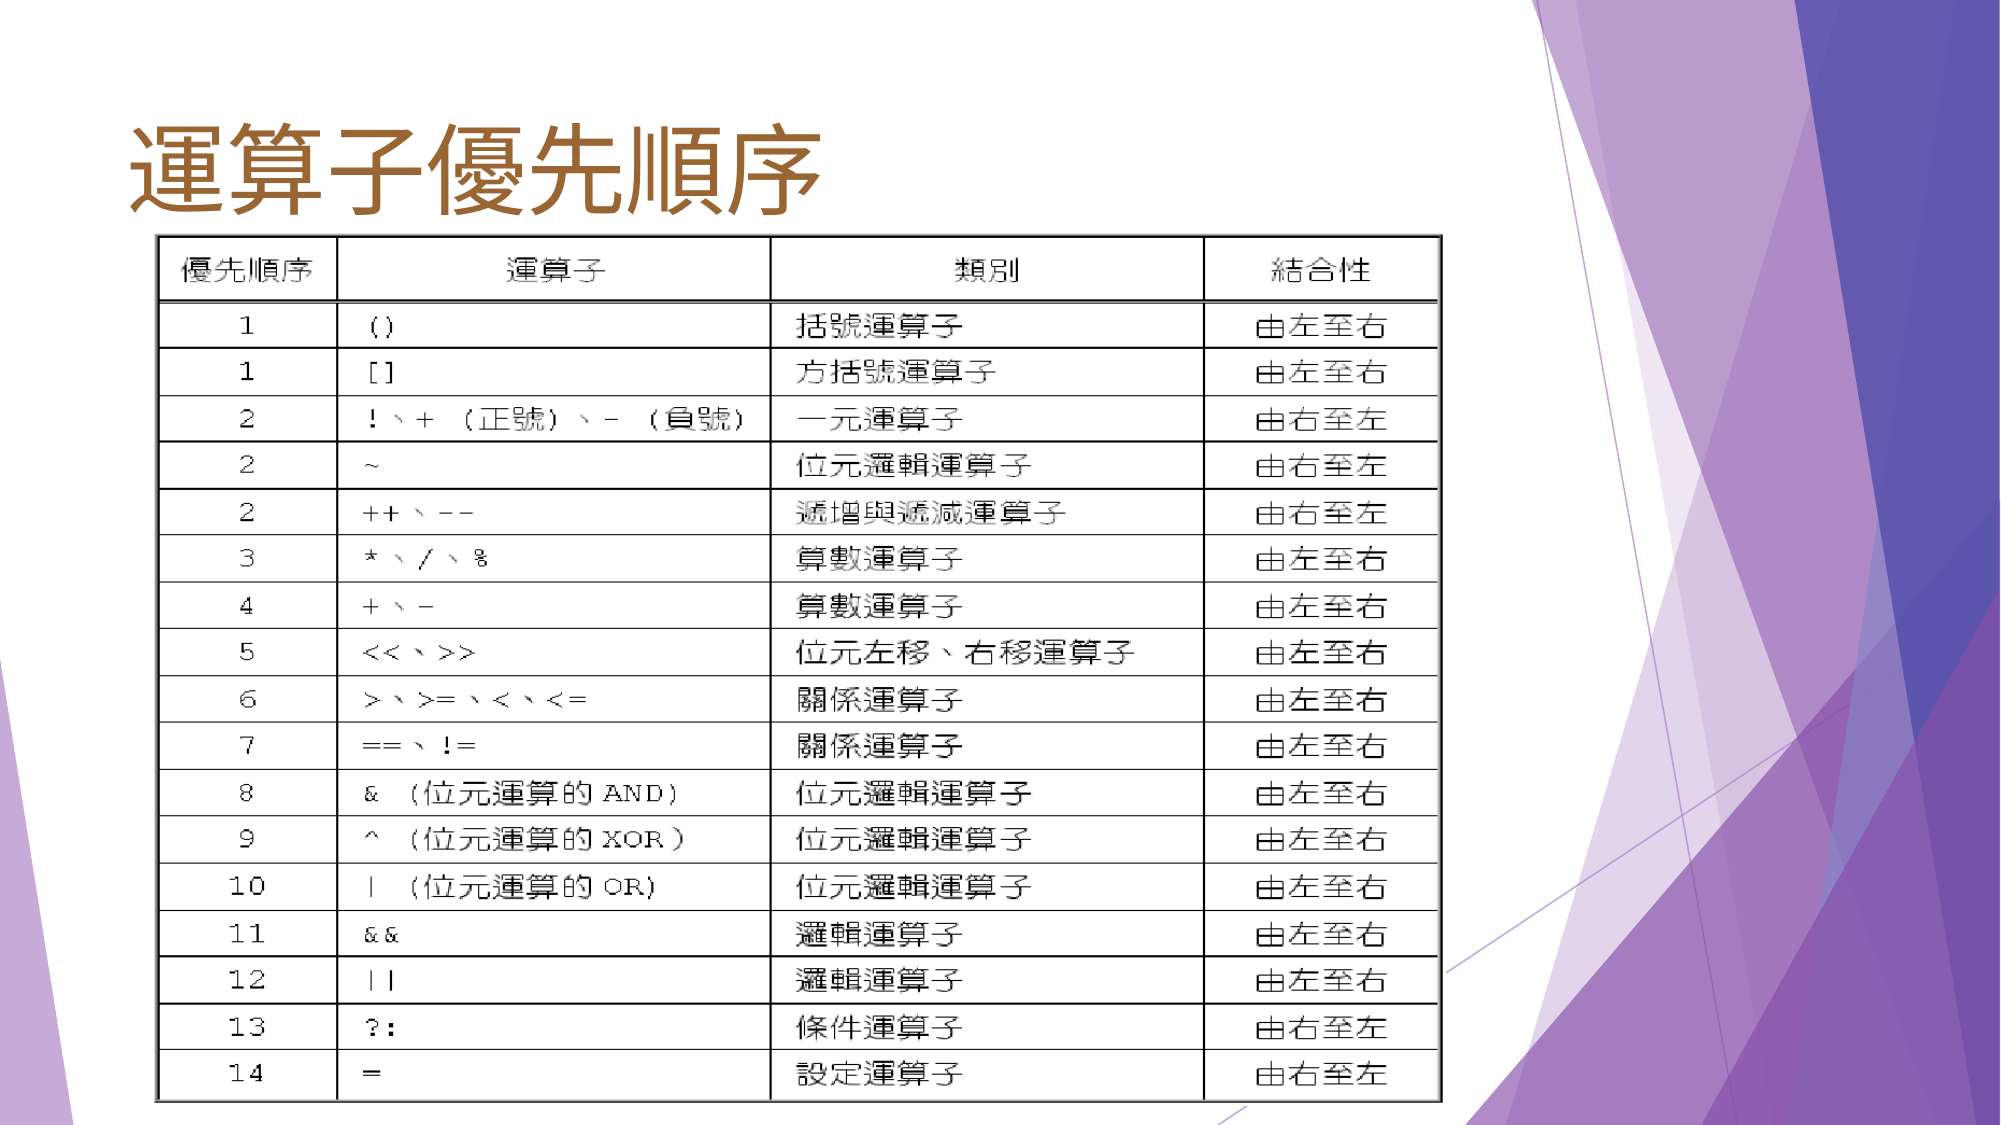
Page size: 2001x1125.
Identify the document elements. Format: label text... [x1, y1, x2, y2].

title 運算⼦優先順序 [111, 99, 1612, 225]
picture [134, 224, 1447, 1106]
